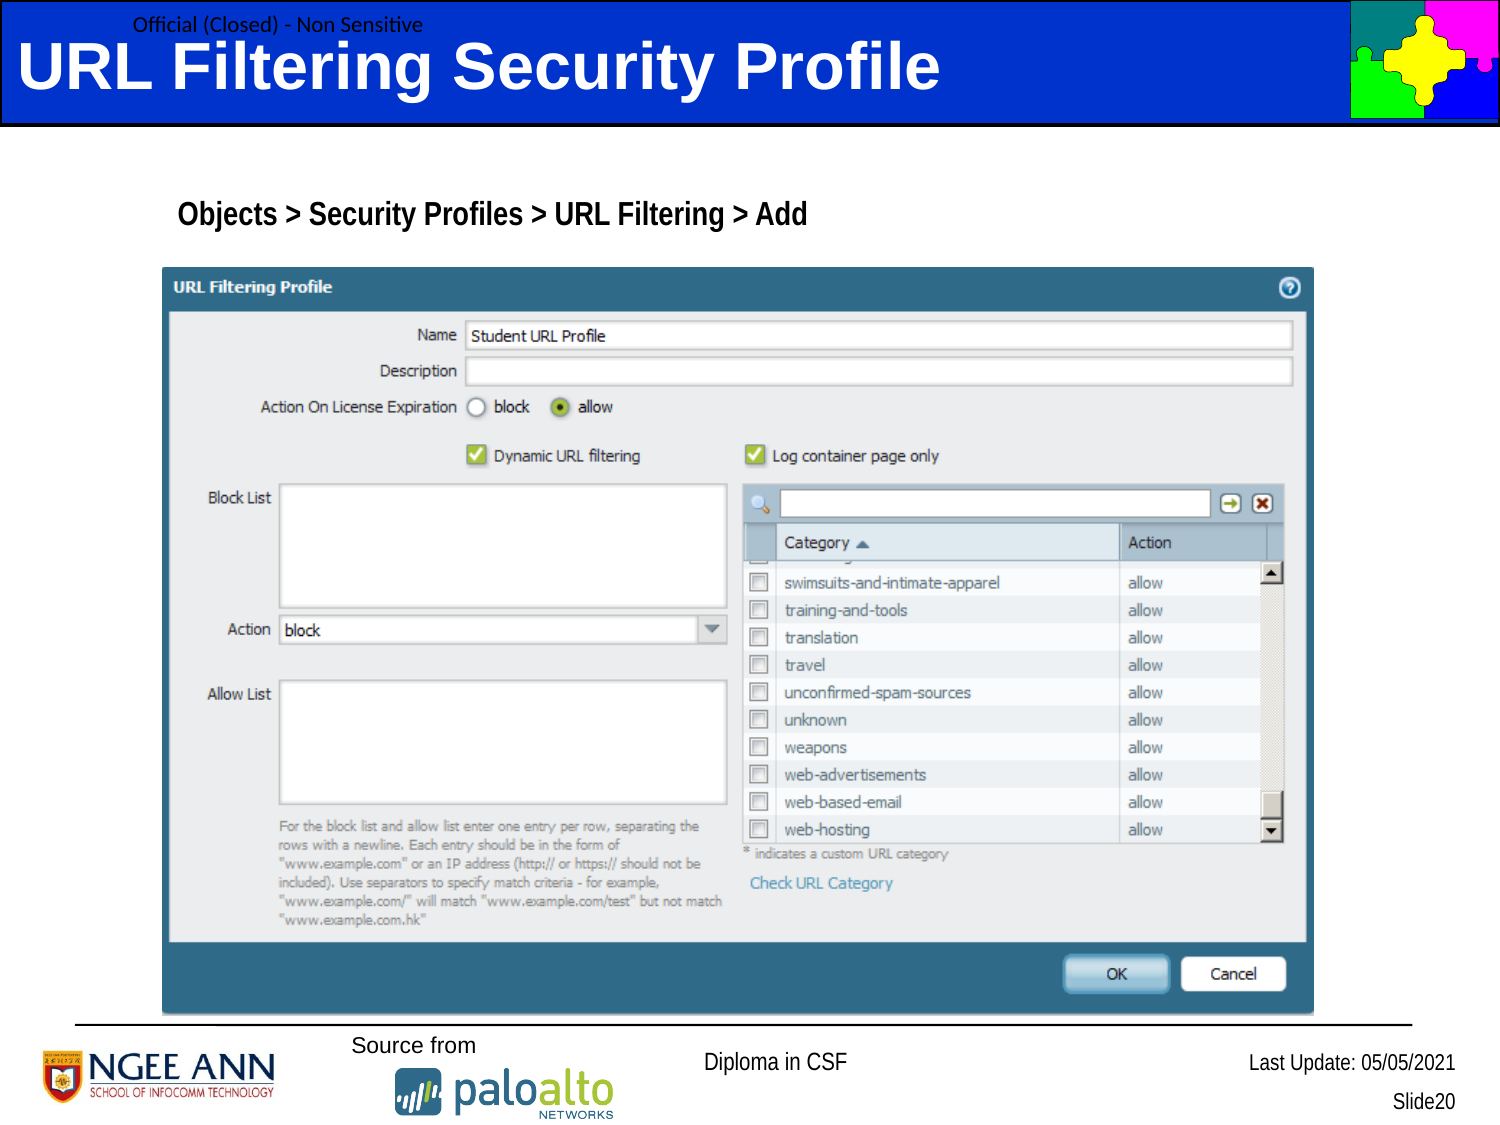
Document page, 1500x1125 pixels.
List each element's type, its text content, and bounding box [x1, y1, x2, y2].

picture [162, 266, 1314, 1017]
picture [395, 1068, 613, 1119]
list Objects > Security Profiles > URL Filtering > Add [162, 184, 1027, 266]
picture [17, 1028, 299, 1125]
title URL Filtering Security Profile [0, 0, 1355, 128]
